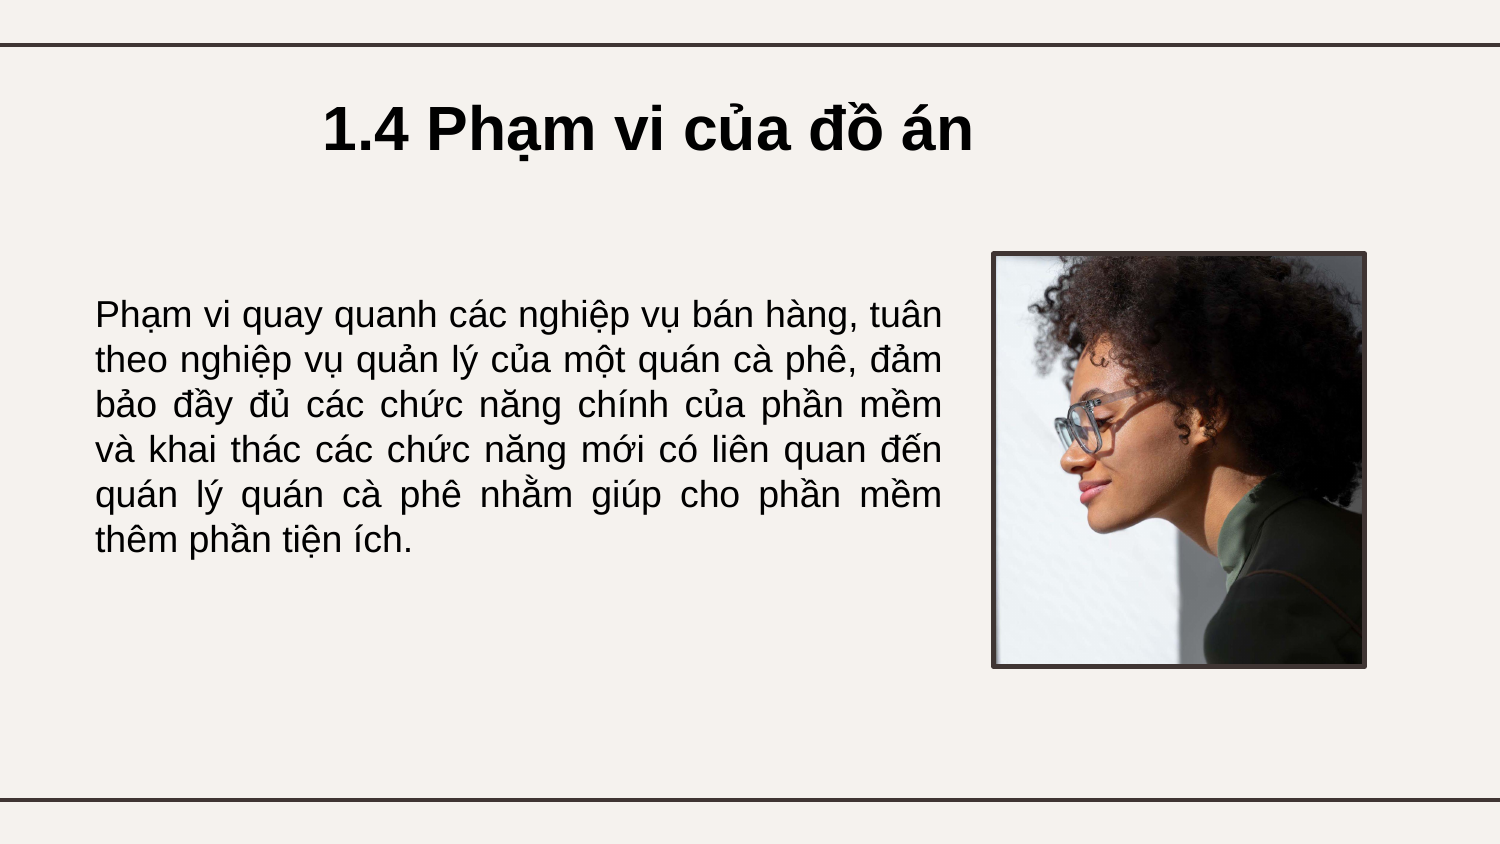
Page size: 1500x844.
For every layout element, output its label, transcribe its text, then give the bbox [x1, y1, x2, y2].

picture [995, 255, 1363, 665]
title 1.4 Phạm vi của đồ án [307, 72, 1363, 167]
subtitle Phạm vi quay quanh các nghiệp vụ bán hàng, tuân theo nghiệp vụ quản lý của một quán cà phê, đảm bảo đầy đủ các chức năng chính của phần mềm và khai thác các chức năng mới có liên quan đến quán lý quán cà phê nhằm giúp cho phần mềm thêm phần tiện ích. [80, 275, 958, 569]
